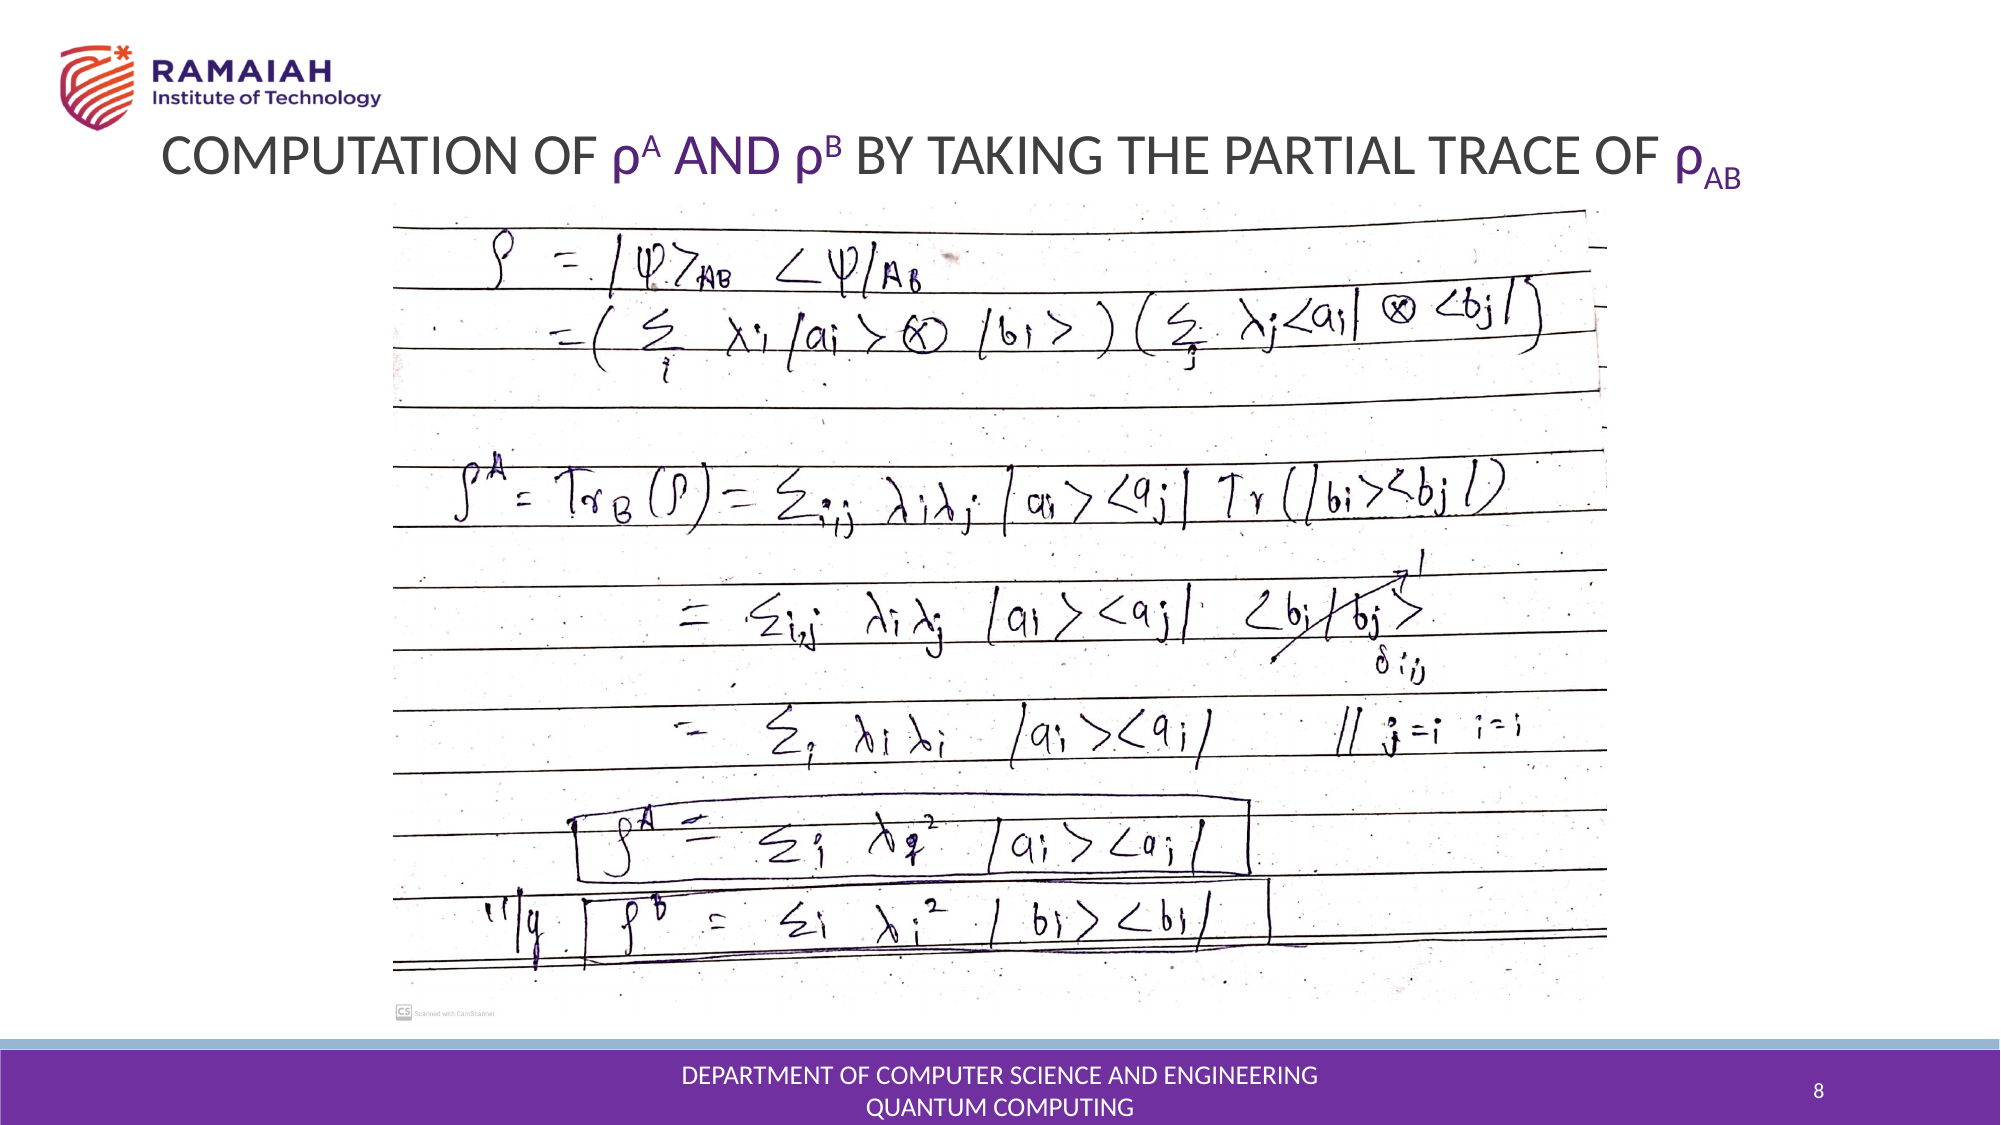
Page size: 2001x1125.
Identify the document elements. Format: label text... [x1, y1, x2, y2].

slide_number 8 [1624, 1059, 1840, 1120]
picture [392, 202, 1607, 1023]
footer DEPARTMENT OF COMPUTER SCIENCE AND ENGINEERING QUANTUM COMPUTING [604, 1059, 1396, 1120]
text_box COMPUTATION OF ρA AND ρB BY TAKING THE PARTIAL TRACE OF ρAB [146, 81, 1952, 204]
picture [22, 0, 423, 161]
